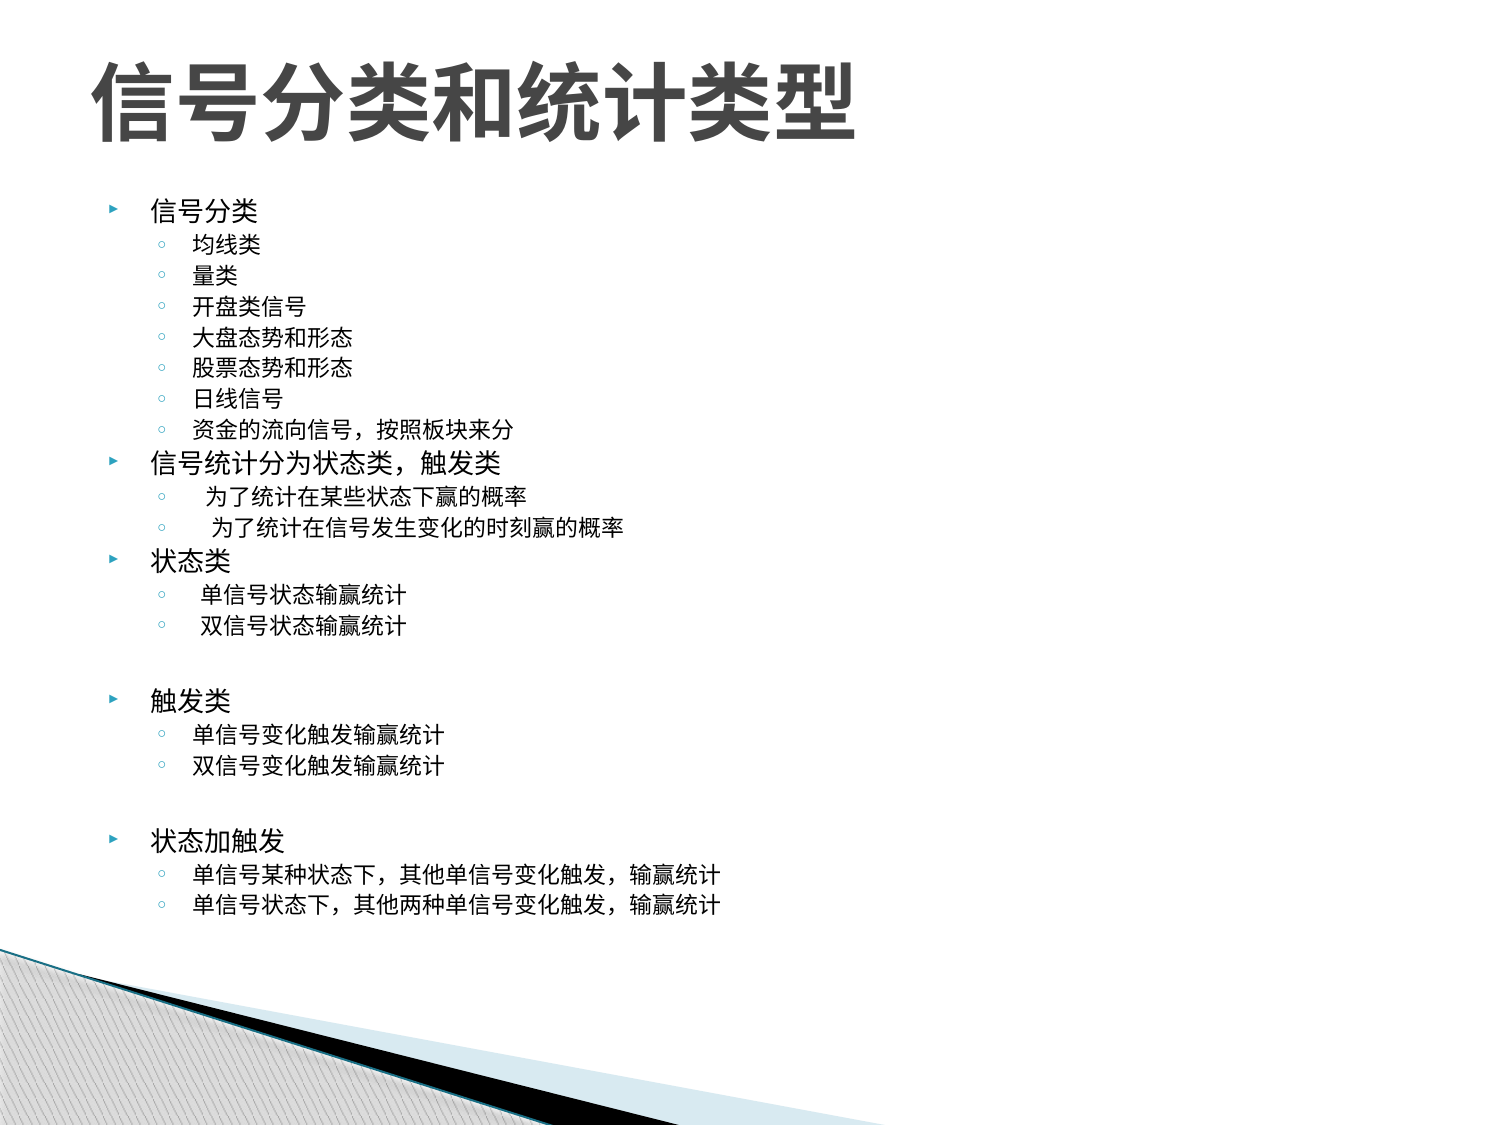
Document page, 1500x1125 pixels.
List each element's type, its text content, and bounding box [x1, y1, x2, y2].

title 信号分类和统计类型 [75, 37, 1400, 163]
list 信号分类 均线类 量类 开盘类信号 大盘态势和形态 股票态势和形态 日线信号 资金的流向信号，按照板块来分 信号统计分为状态类，触发类 为了统计在某些状态下赢的概率 为了统计在信号发生变化的时刻赢的概率 状态类 单信号状态输赢统计 双信号状态输赢统计 触发类 单信号变化触发输赢统计 双信号变化触发输赢统计 状态加触发 单信号某种状态下，其他单信号变化触发，输赢统计 单信号状态下，其他两种单信号变化触发，输赢统计 [75, 187, 1425, 930]
